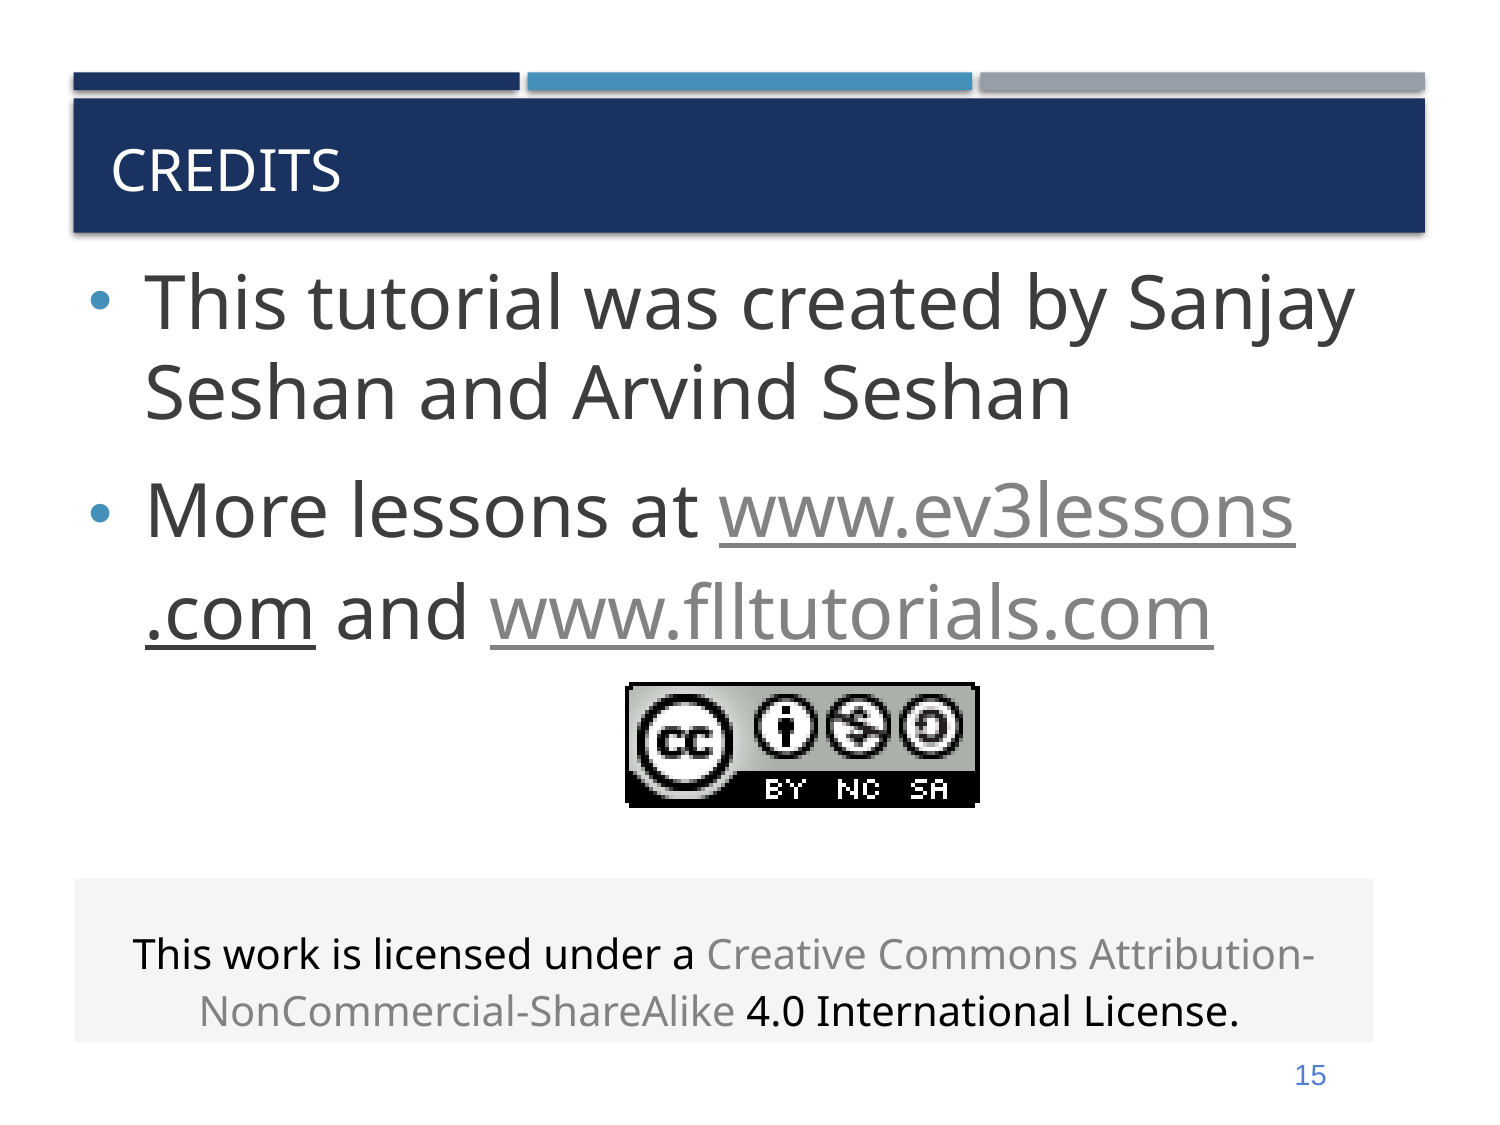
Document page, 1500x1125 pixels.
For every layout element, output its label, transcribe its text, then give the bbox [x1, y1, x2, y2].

slide_number 15 [1279, 1048, 1406, 1109]
title Credits [95, 112, 1406, 211]
list This tutorial was created by Sanjay Seshan and Arvind Seshan More lessons at www.ev3lessons.com and www.flltutorials.com [73, 246, 1425, 962]
text_box This work is licensed under a Creative Commons Attribution-NonCommercial-ShareAlike 4.0 International License. [74, 878, 1374, 1043]
picture [624, 681, 981, 808]
